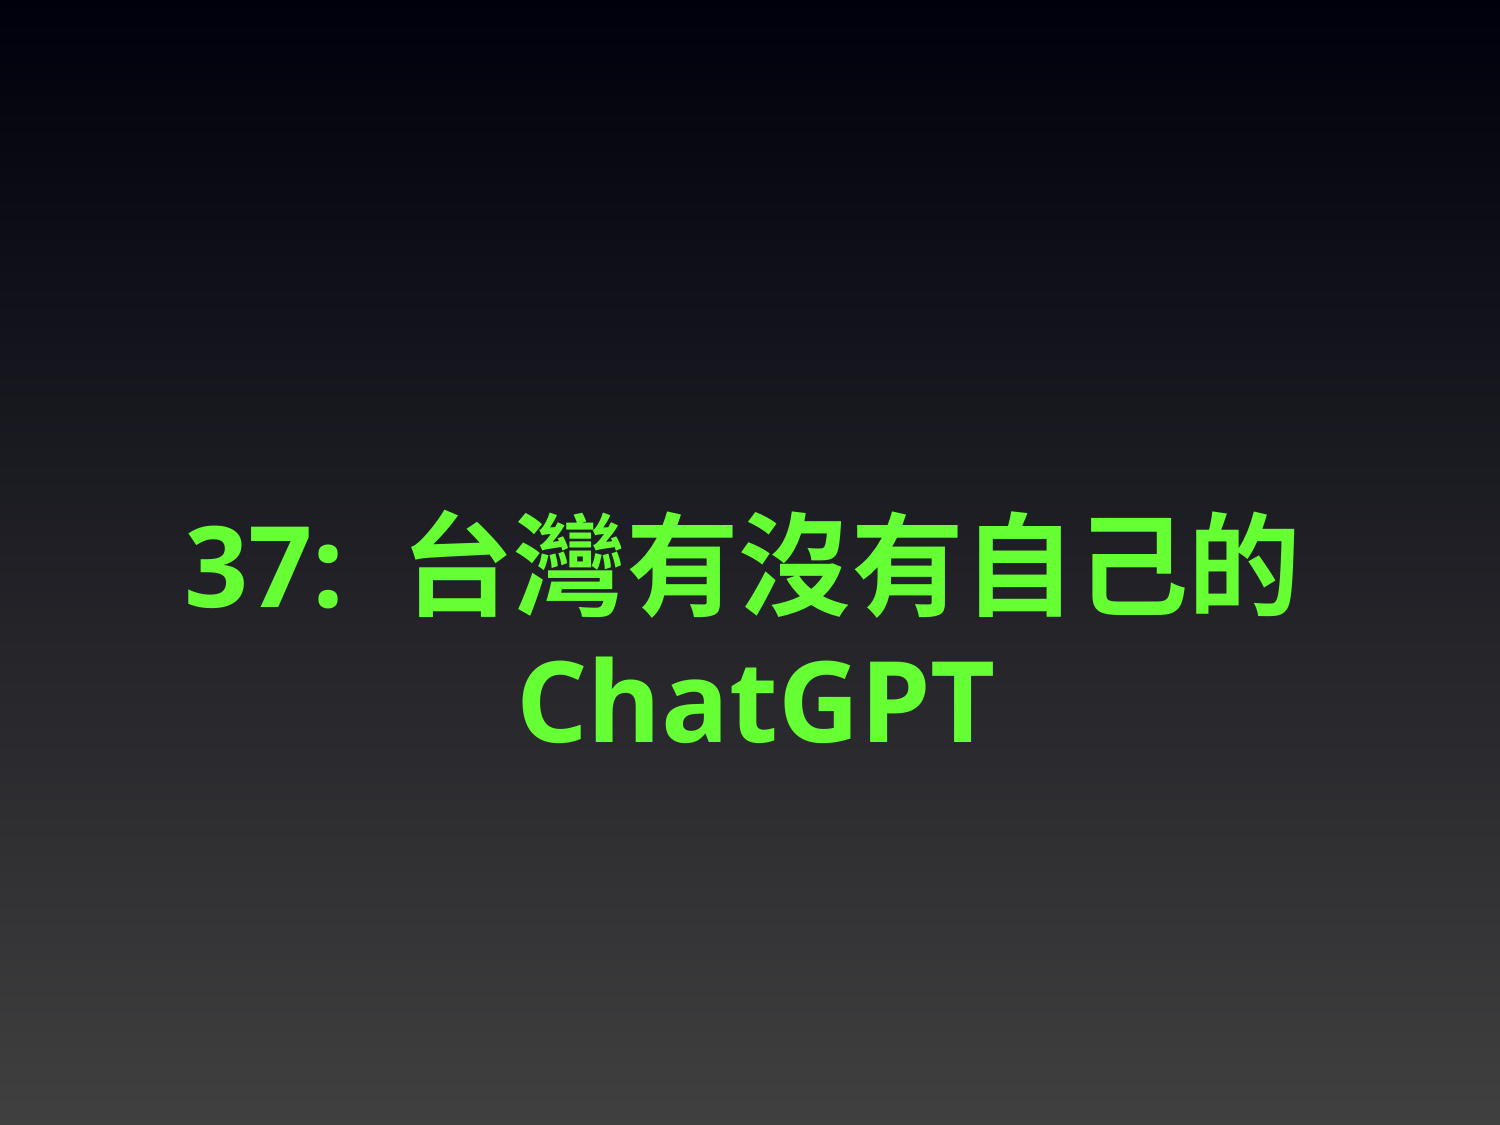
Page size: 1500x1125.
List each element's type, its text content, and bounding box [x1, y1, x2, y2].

text_box 37: 台灣有沒有自己的ChatGPT [37, 487, 1475, 773]
